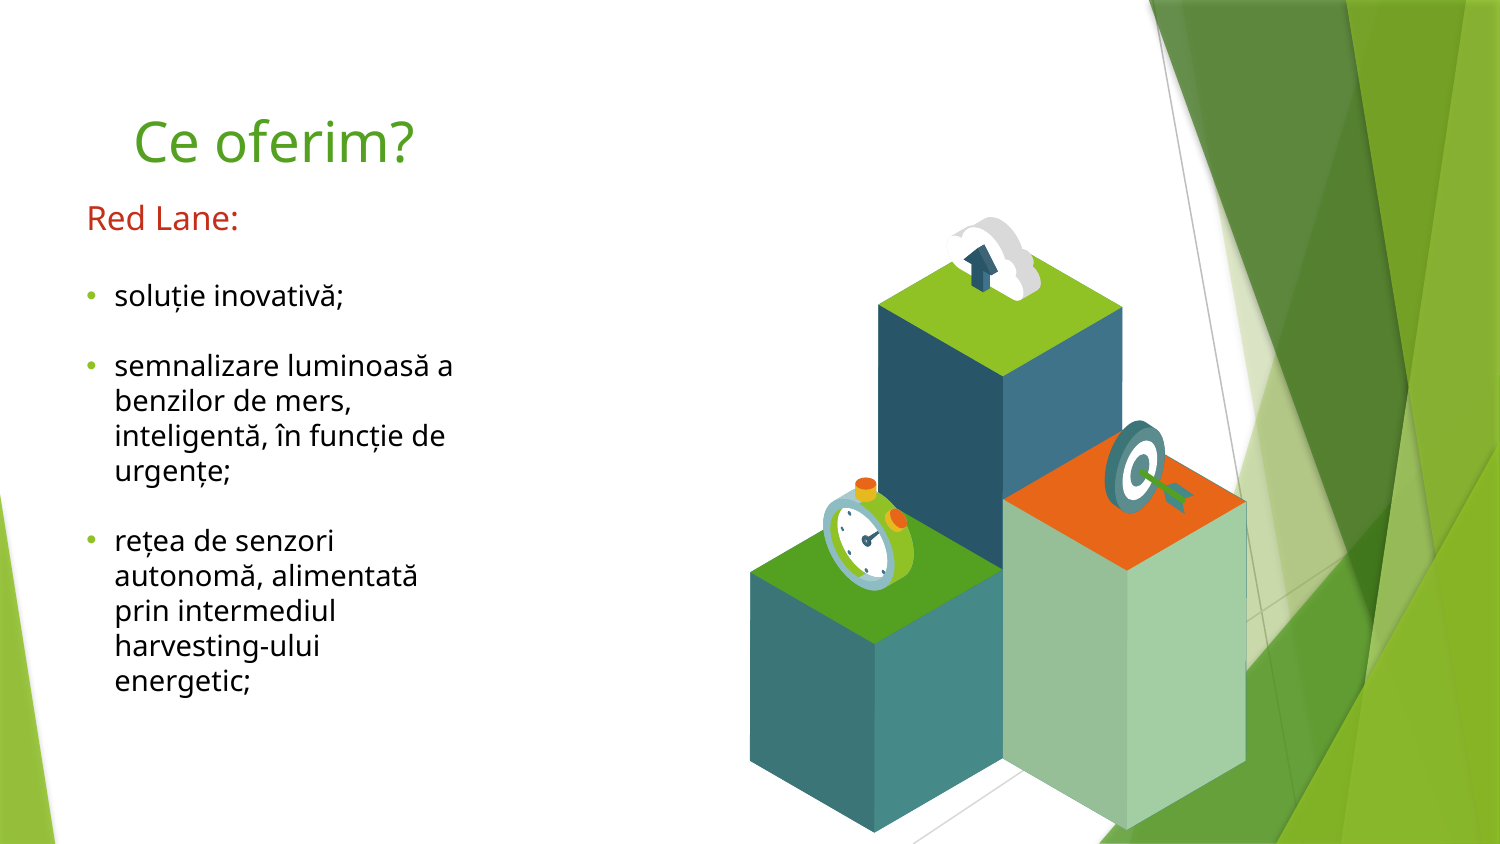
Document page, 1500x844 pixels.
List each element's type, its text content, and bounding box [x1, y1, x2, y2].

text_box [946, 216, 1042, 302]
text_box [749, 234, 1248, 834]
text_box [822, 476, 915, 591]
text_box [1104, 419, 1195, 515]
text_box [1251, 312, 1500, 466]
title Ce oferim? [118, 62, 454, 182]
text_box Red Lane: soluție inovativă; semnalizare luminoasă a benzilor de mers, inteligentă, în funcție de urgențe; rețea de senzori autonomă, alimentată prin intermediul harvesting-ului energetic; [71, 182, 473, 337]
